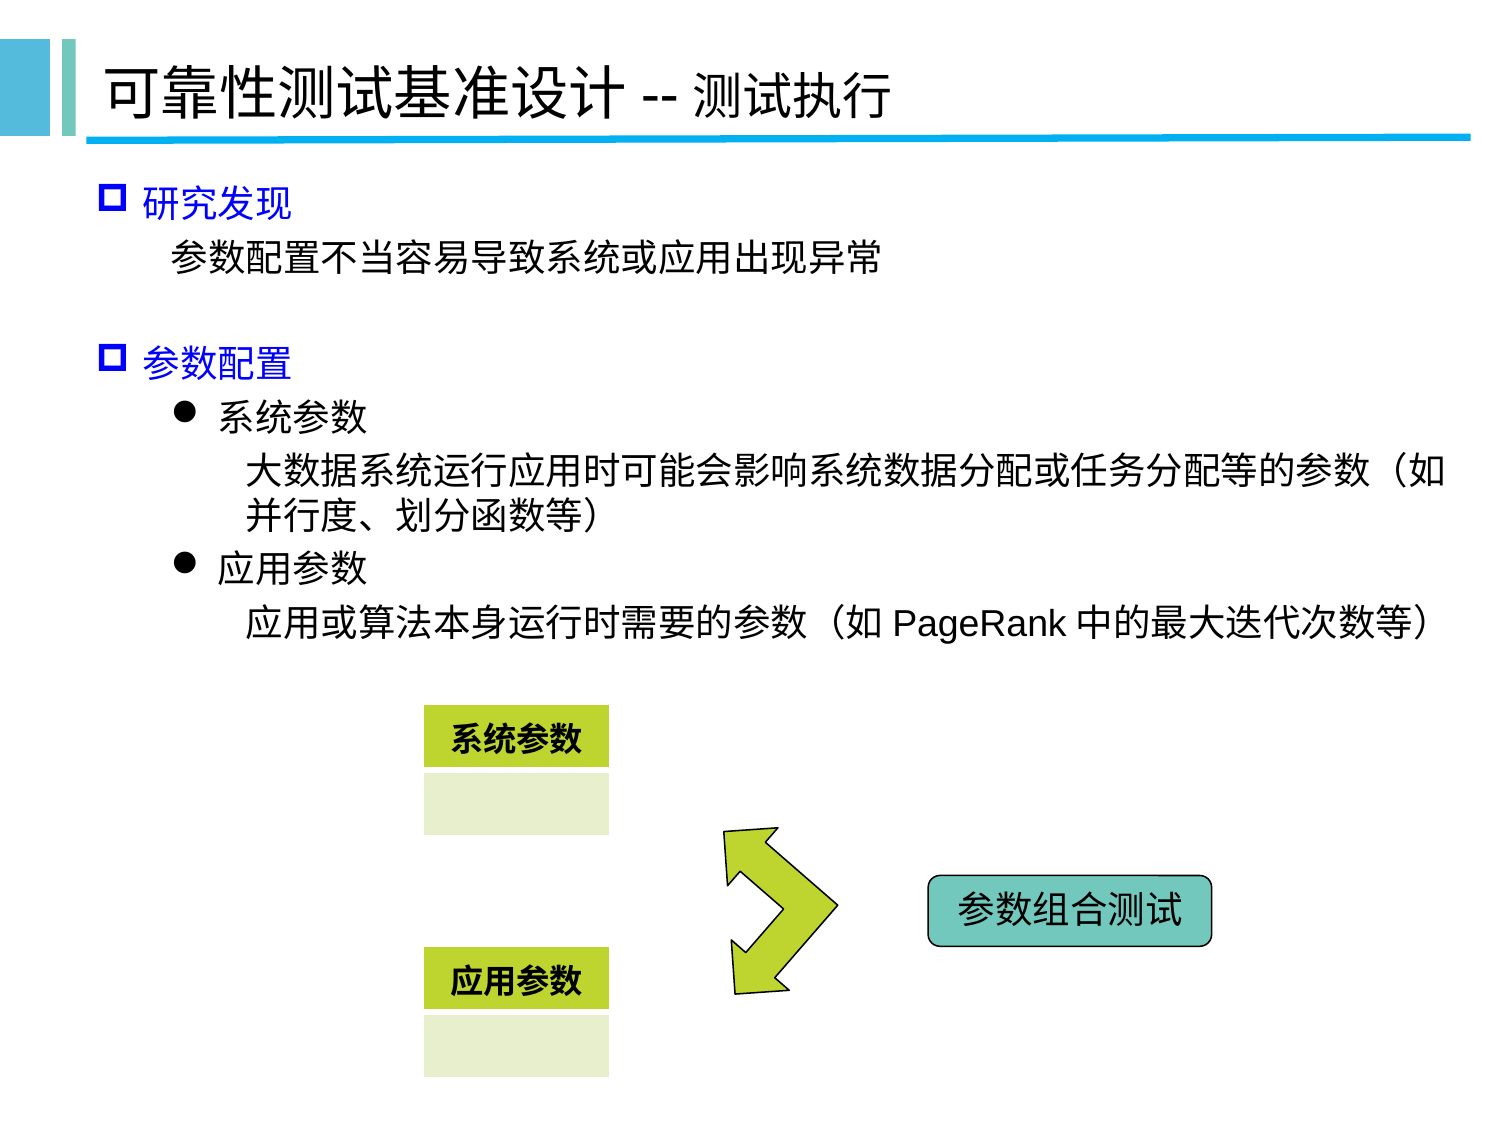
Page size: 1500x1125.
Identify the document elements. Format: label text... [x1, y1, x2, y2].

table_cell [424, 1015, 609, 1077]
table_header 系统参数 [424, 705, 609, 767]
title 可靠性测试基准设计--测试执行 [87, 39, 1426, 136]
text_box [86, 137, 1471, 141]
text_box 研究发现 参数配置不当容易导致系统或应用出现异常 参数配置 系统参数 大数据系统运行应用时可能会影响系统数据分配或任务分配等的参数（如并行度、划分函数等） 应用参数 应用或算法本身运行时需要的参数（如PageRank中的最大迭代次数等） [81, 172, 1471, 705]
text_box [723, 827, 838, 995]
table_header 应用参数 [424, 947, 609, 1009]
table_cell [424, 773, 609, 835]
text_box 参数组合测试 [928, 875, 1212, 947]
